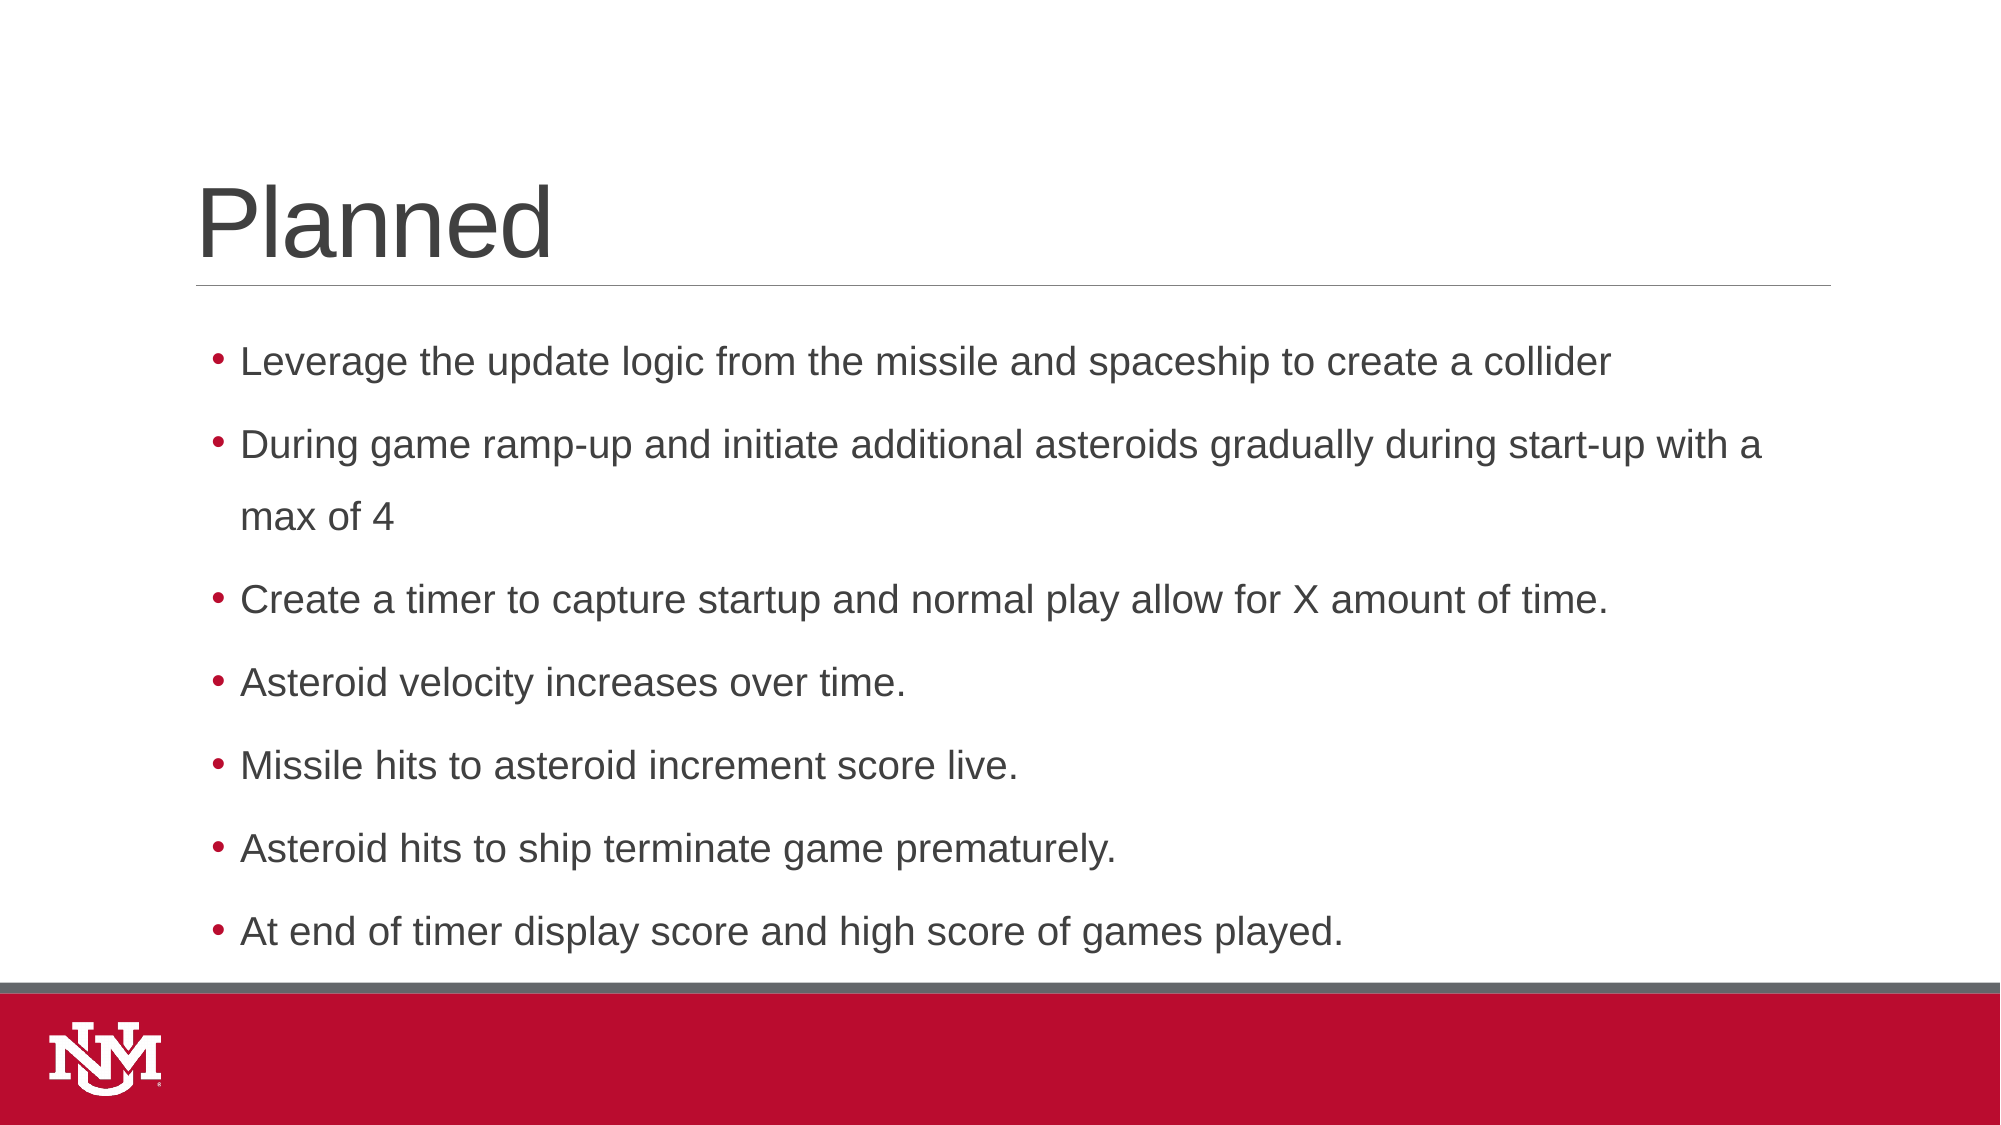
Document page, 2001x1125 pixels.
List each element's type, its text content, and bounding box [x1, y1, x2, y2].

picture [49, 1022, 161, 1096]
title Planned [180, 47, 1830, 285]
list Leverage the update logic from the missile and spaceship to create a collider During game ramp-up and initiate additional asteroids gradually during start-up with a max of 4 Create a timer to capture startup and normal play allow for X amount of time. Asteroid velocity increases over time. Missile hits to asteroid increment score live. Asteroid hits to ship terminate game prematurely. At end of timer display score and high score of games played. [180, 302, 1830, 963]
